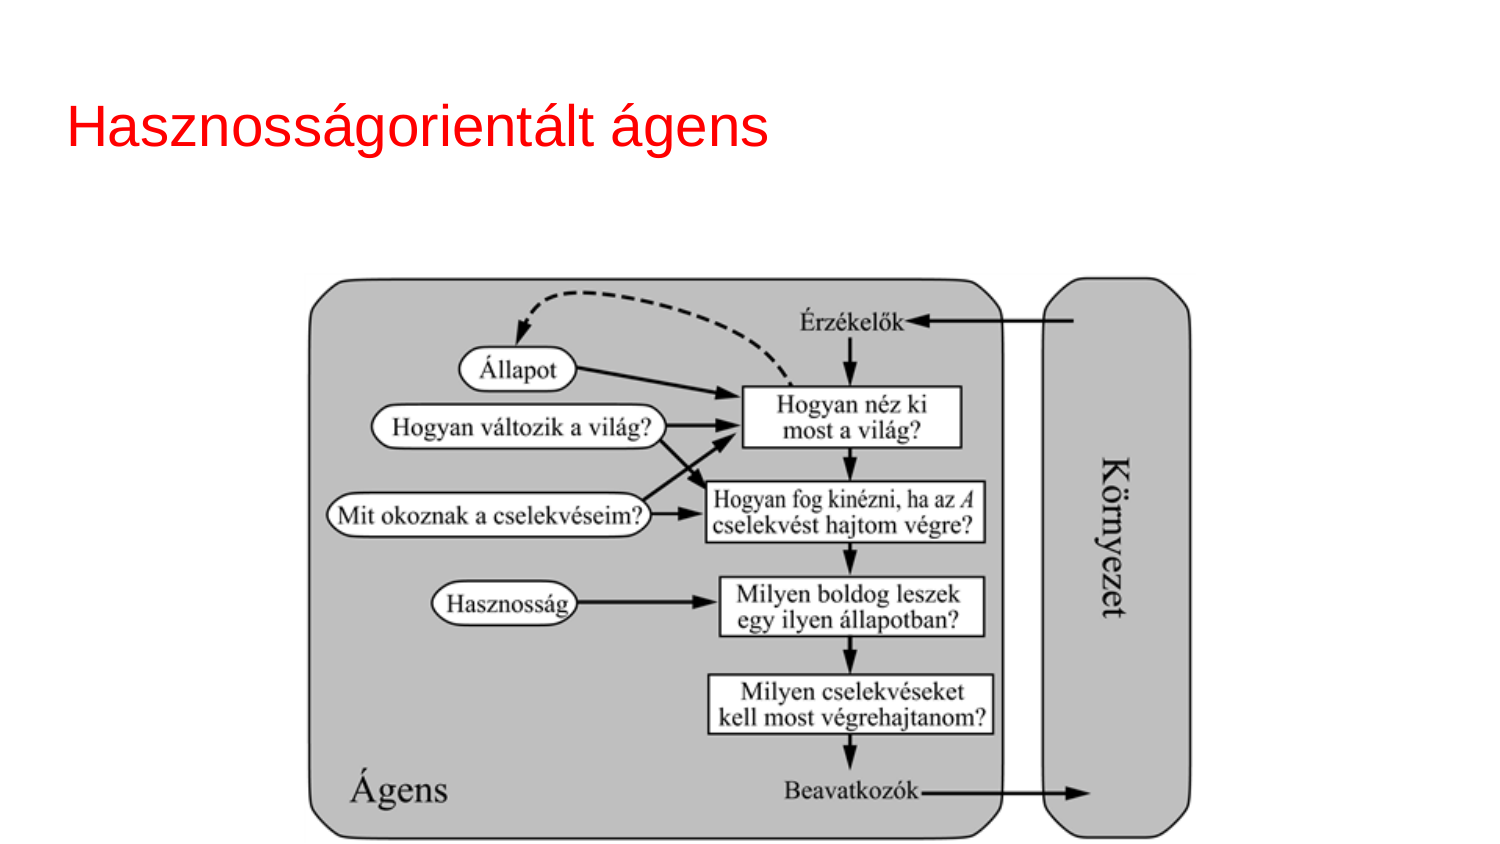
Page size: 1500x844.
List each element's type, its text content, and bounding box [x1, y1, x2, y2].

picture [304, 273, 1196, 844]
title Hasznosságorientált ágens [51, 72, 1449, 167]
